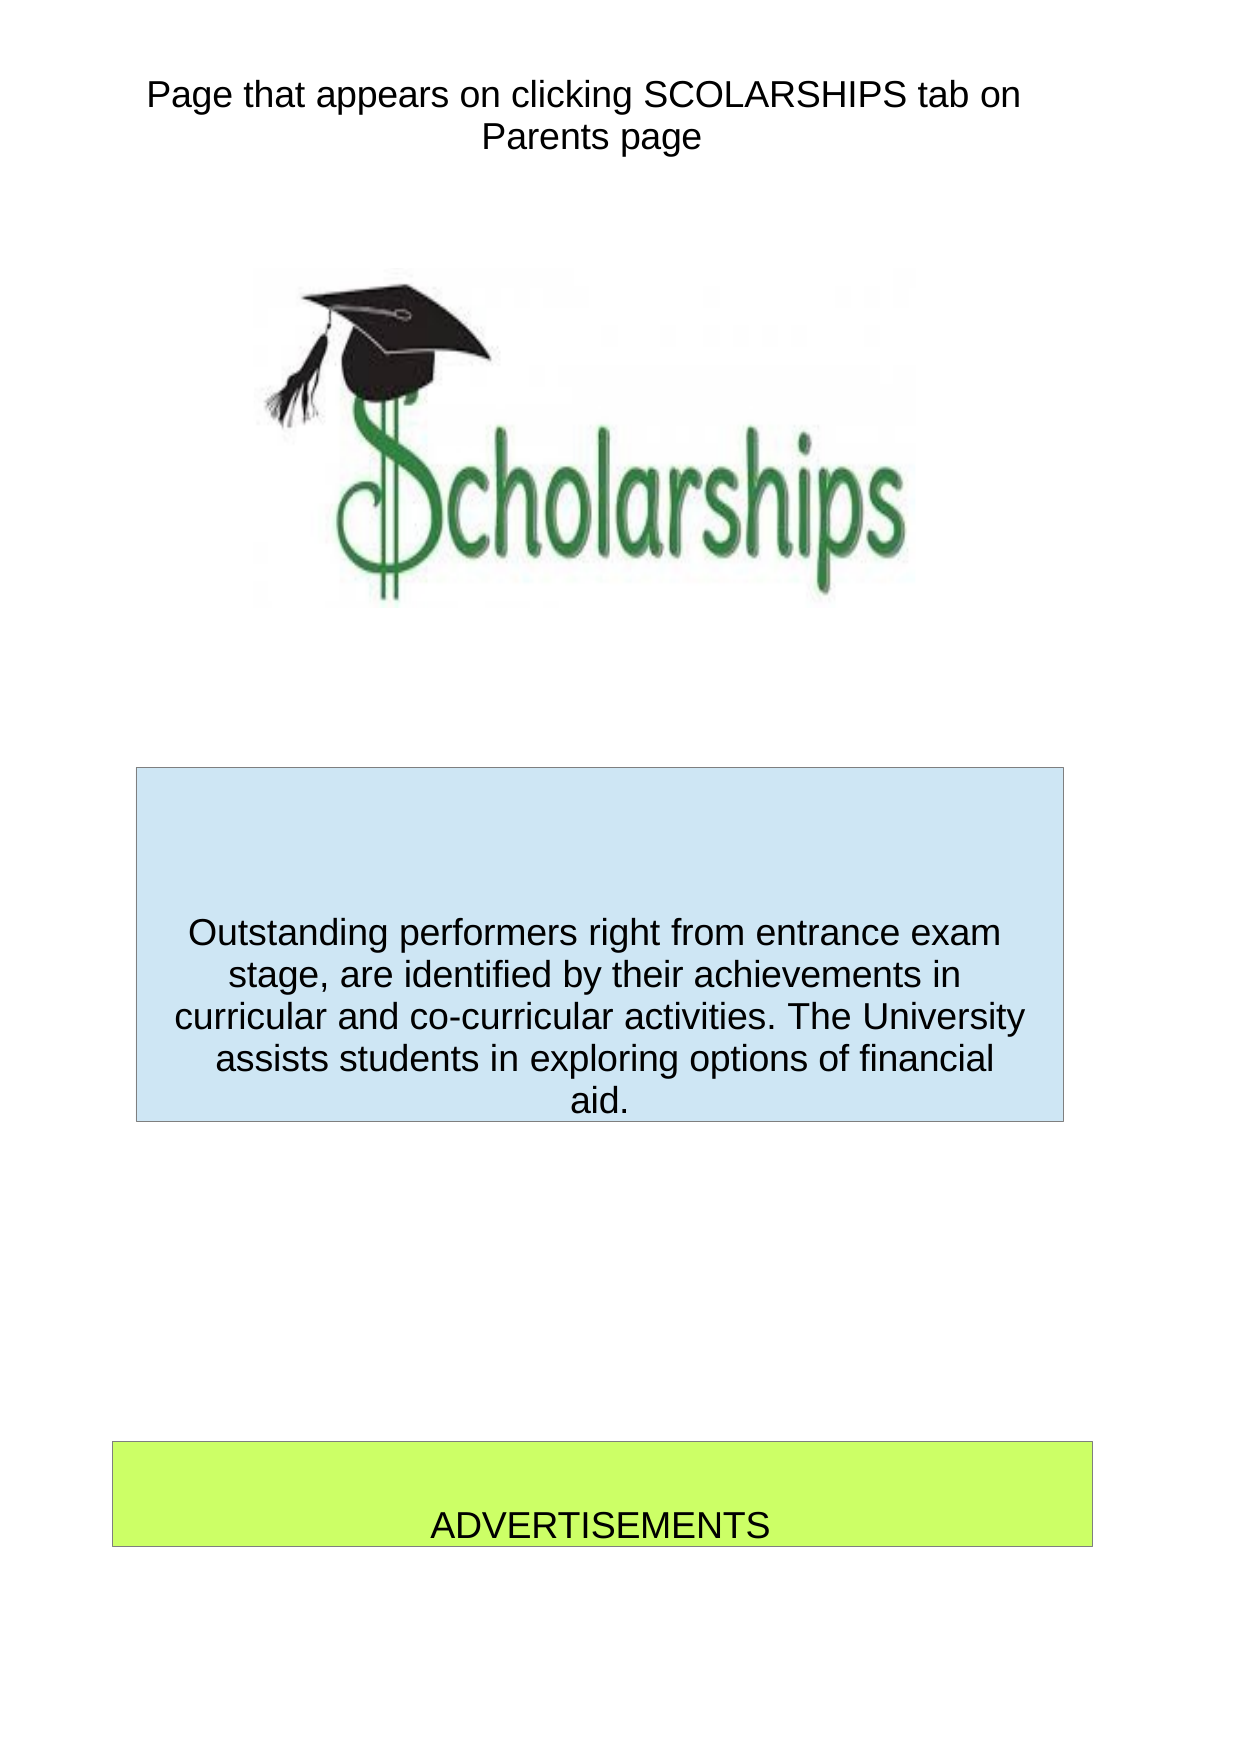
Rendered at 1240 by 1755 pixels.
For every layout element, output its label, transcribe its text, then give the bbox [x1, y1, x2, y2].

text_box [253, 268, 916, 608]
text_box ADVERTISEMENTS [112, 1441, 1093, 1547]
text_box Page that appears on clicking SCOLARSHIPS tab on Parents page [144, 66, 1031, 157]
text_box Outstanding performers right from entrance exam stage, are identified by their achievements in curricular and co-curricular activities. The University assists students in exploring options of financial aid. [135, 767, 1063, 1122]
